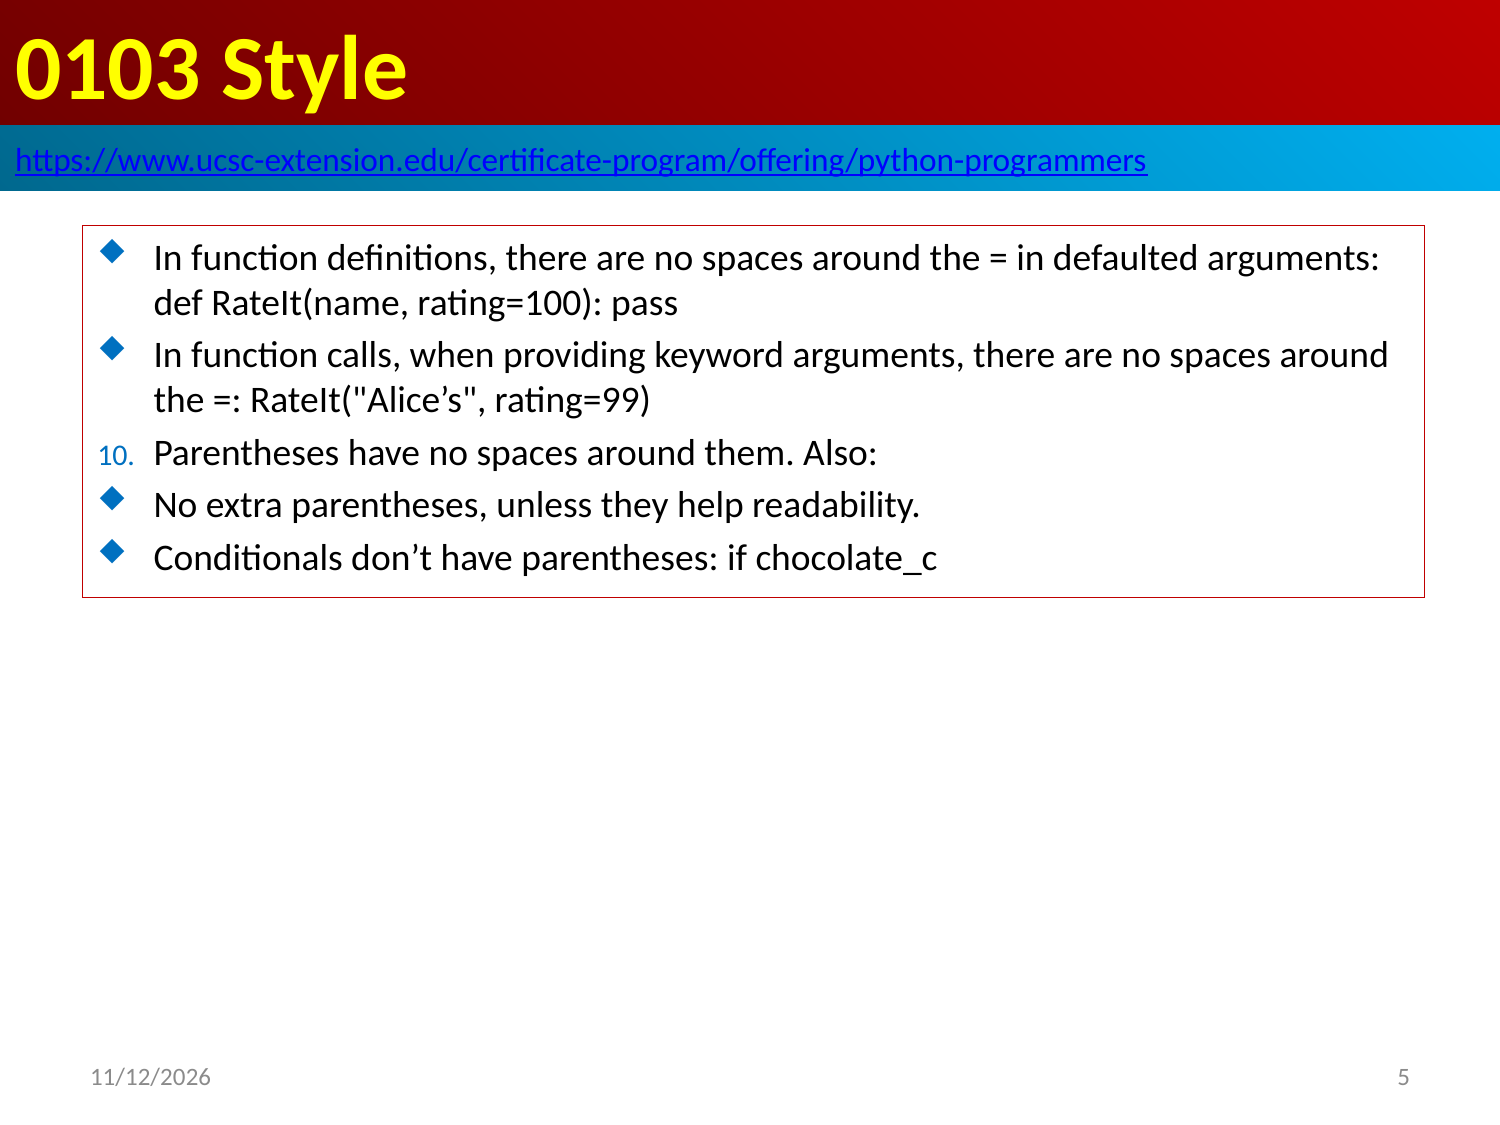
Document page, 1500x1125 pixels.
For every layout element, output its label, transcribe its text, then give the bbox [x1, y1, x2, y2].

text_box https://www.ucsc-extension.edu/certificate-program/offering/python-programmers [0, 125, 1500, 191]
title 0103 Style [0, 0, 1500, 125]
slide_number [75, 1042, 425, 1109]
slide_number 5 [1074, 1042, 1425, 1109]
subtitle In function definitions, there are no spaces around the = in defaulted arguments: def RateIt(name, rating=100): pass In function calls, when providing keyword arguments, there are no spaces around the =: RateIt("Alice’s", rating=99) Parentheses have no spaces around them. Also: No extra parentheses, unless they help readability. Conditionals don’t have parentheses: if chocolate_c [82, 225, 1425, 598]
